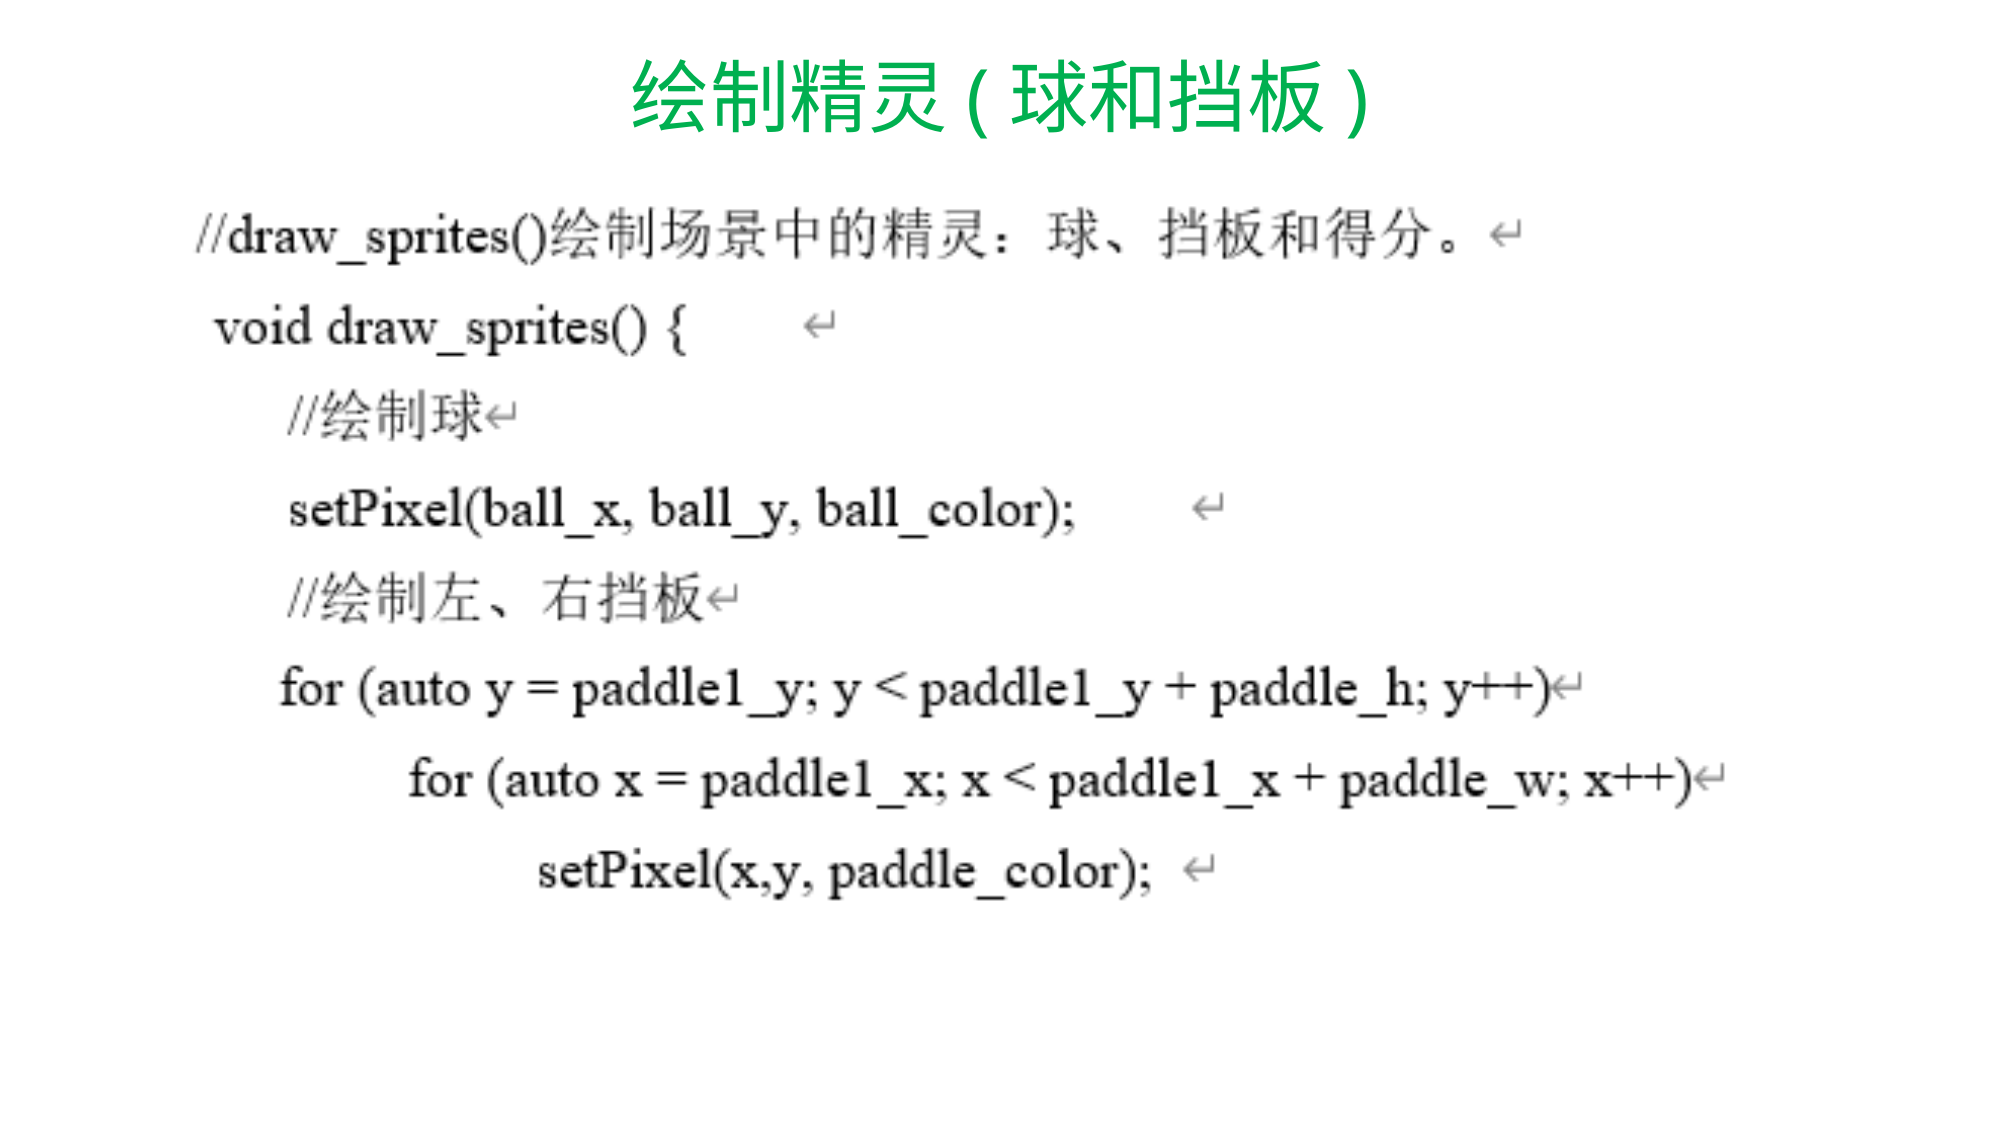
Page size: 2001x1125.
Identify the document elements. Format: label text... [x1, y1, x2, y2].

title 绘制精灵(球和挡板) [137, 33, 1863, 169]
picture [137, 196, 1737, 929]
